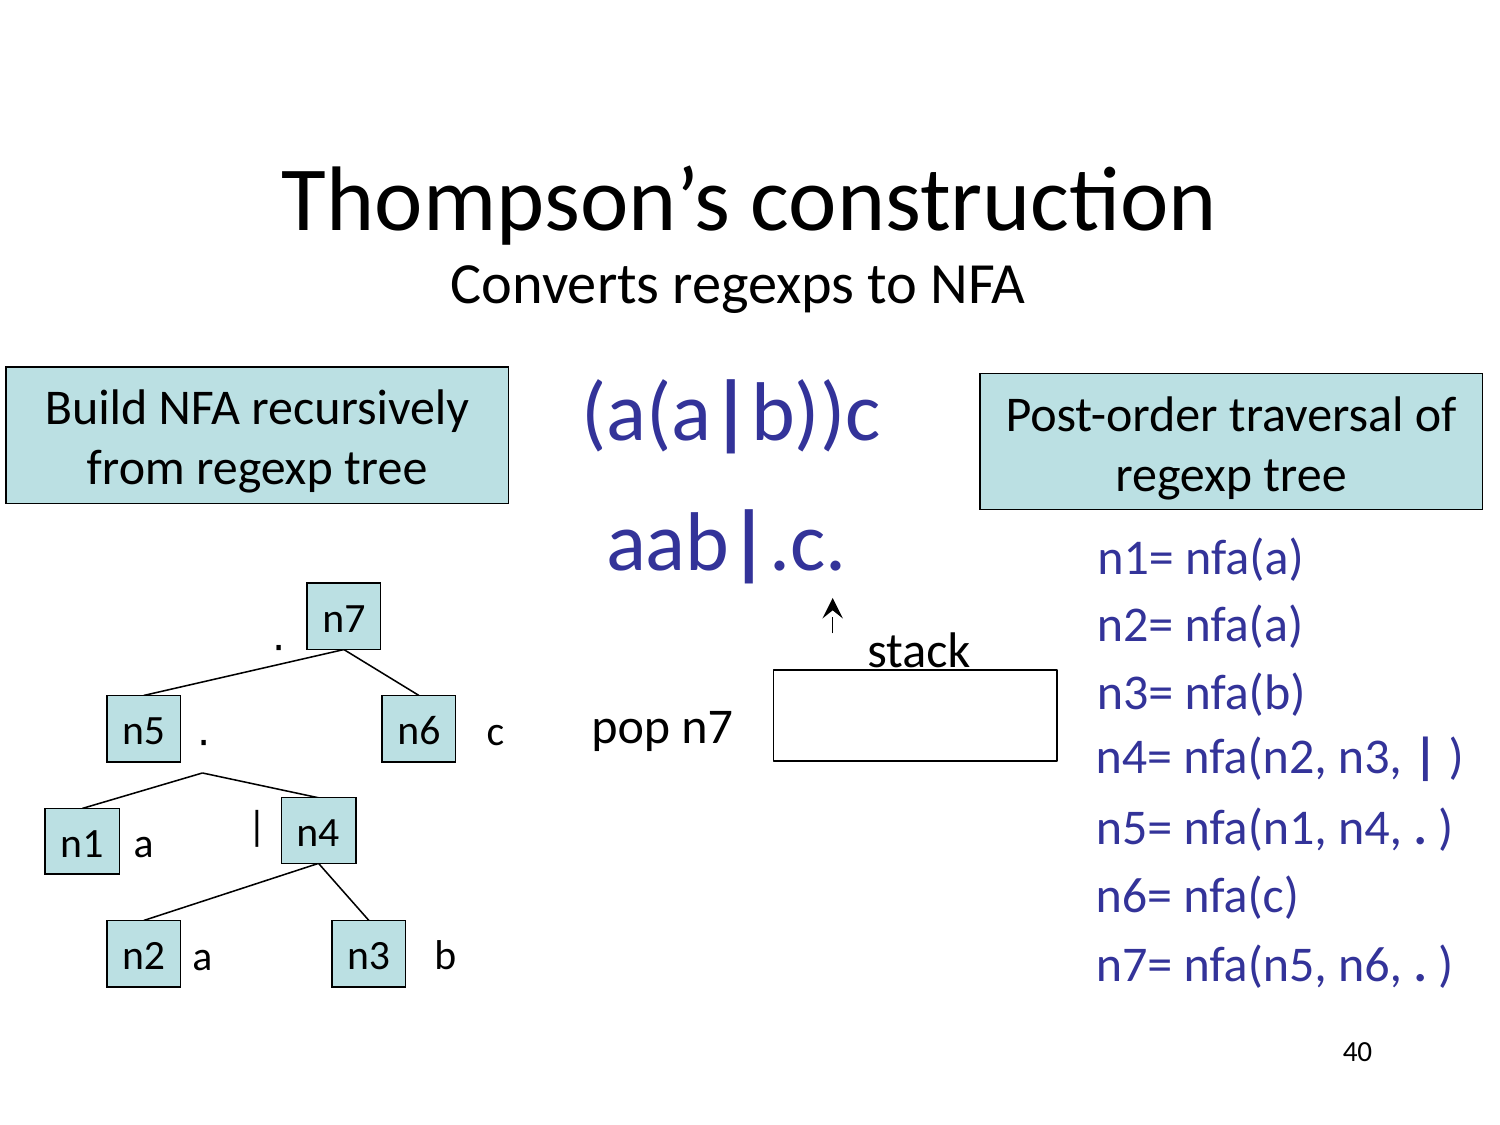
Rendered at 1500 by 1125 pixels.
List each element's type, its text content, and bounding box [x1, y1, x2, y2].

slide_number 40 [1074, 1025, 1388, 1100]
text_box n1= nfa(a) [1082, 517, 1325, 583]
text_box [44, 582, 521, 988]
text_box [773, 609, 1058, 762]
text_box pop n7 [576, 685, 750, 762]
text_box Converts regexps to NFA [435, 237, 1064, 323]
text_box aab|.c. [591, 479, 866, 596]
text_box n7= nfa(n5, n6, . ) [1080, 923, 1478, 1000]
text_box n3= nfa(b) [1081, 652, 1327, 715]
text_box n6= nfa(c) [1080, 855, 1323, 923]
text_box Post-order traversal of regexp tree [979, 373, 1483, 510]
title Thompson’s construction [112, 99, 1388, 288]
text_box n2= nfa(a) [1081, 583, 1325, 652]
text_box Build NFA recursively from regexp tree [5, 366, 509, 504]
text_box n5= nfa(n1, n4, . ) [1080, 786, 1476, 863]
text_box n4= nfa(n2, n3, | ) [1080, 715, 1486, 792]
text_box (a(a|b))c [566, 349, 904, 466]
